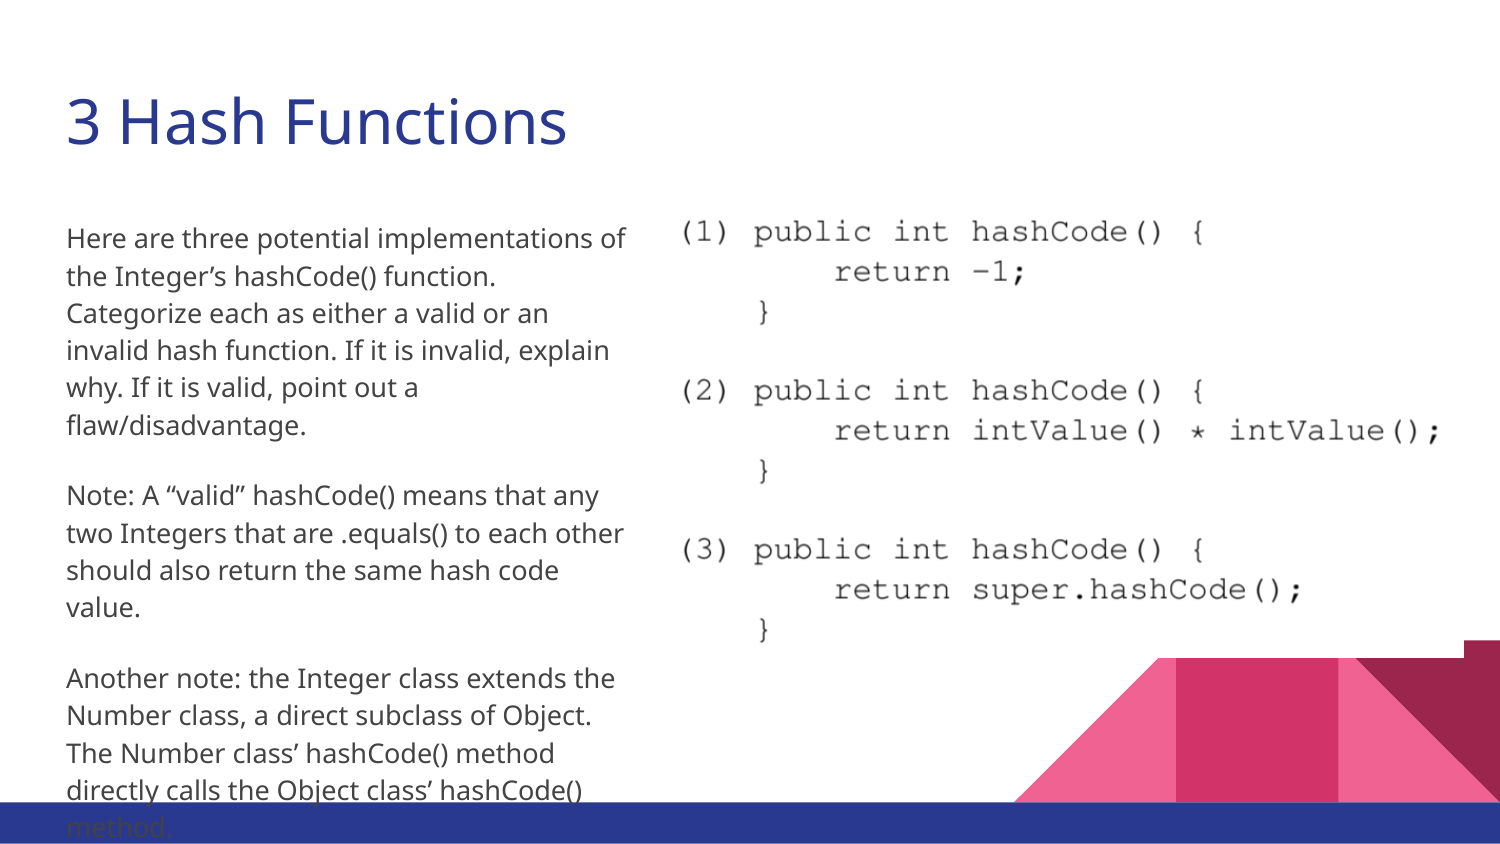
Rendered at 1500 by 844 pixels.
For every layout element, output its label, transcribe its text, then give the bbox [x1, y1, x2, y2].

picture [670, 201, 1464, 659]
list Here are three potential implementations of the Integer’s hashCode() function. Categorize each as either a valid or an invalid hash function. If it is invalid, explain why. If it is valid, point out a flaw/disadvantage. Note: A “valid” hashCode() means that any two Integers that are .equals() to each other should also return the same hash code value. Another note: the Integer class extends the Number class, a direct subclass of Object. The Number class’ hashCode() method directly calls the Object class’ hashCode() method. [51, 201, 647, 750]
title 3 Hash Functions [51, 67, 1449, 167]
